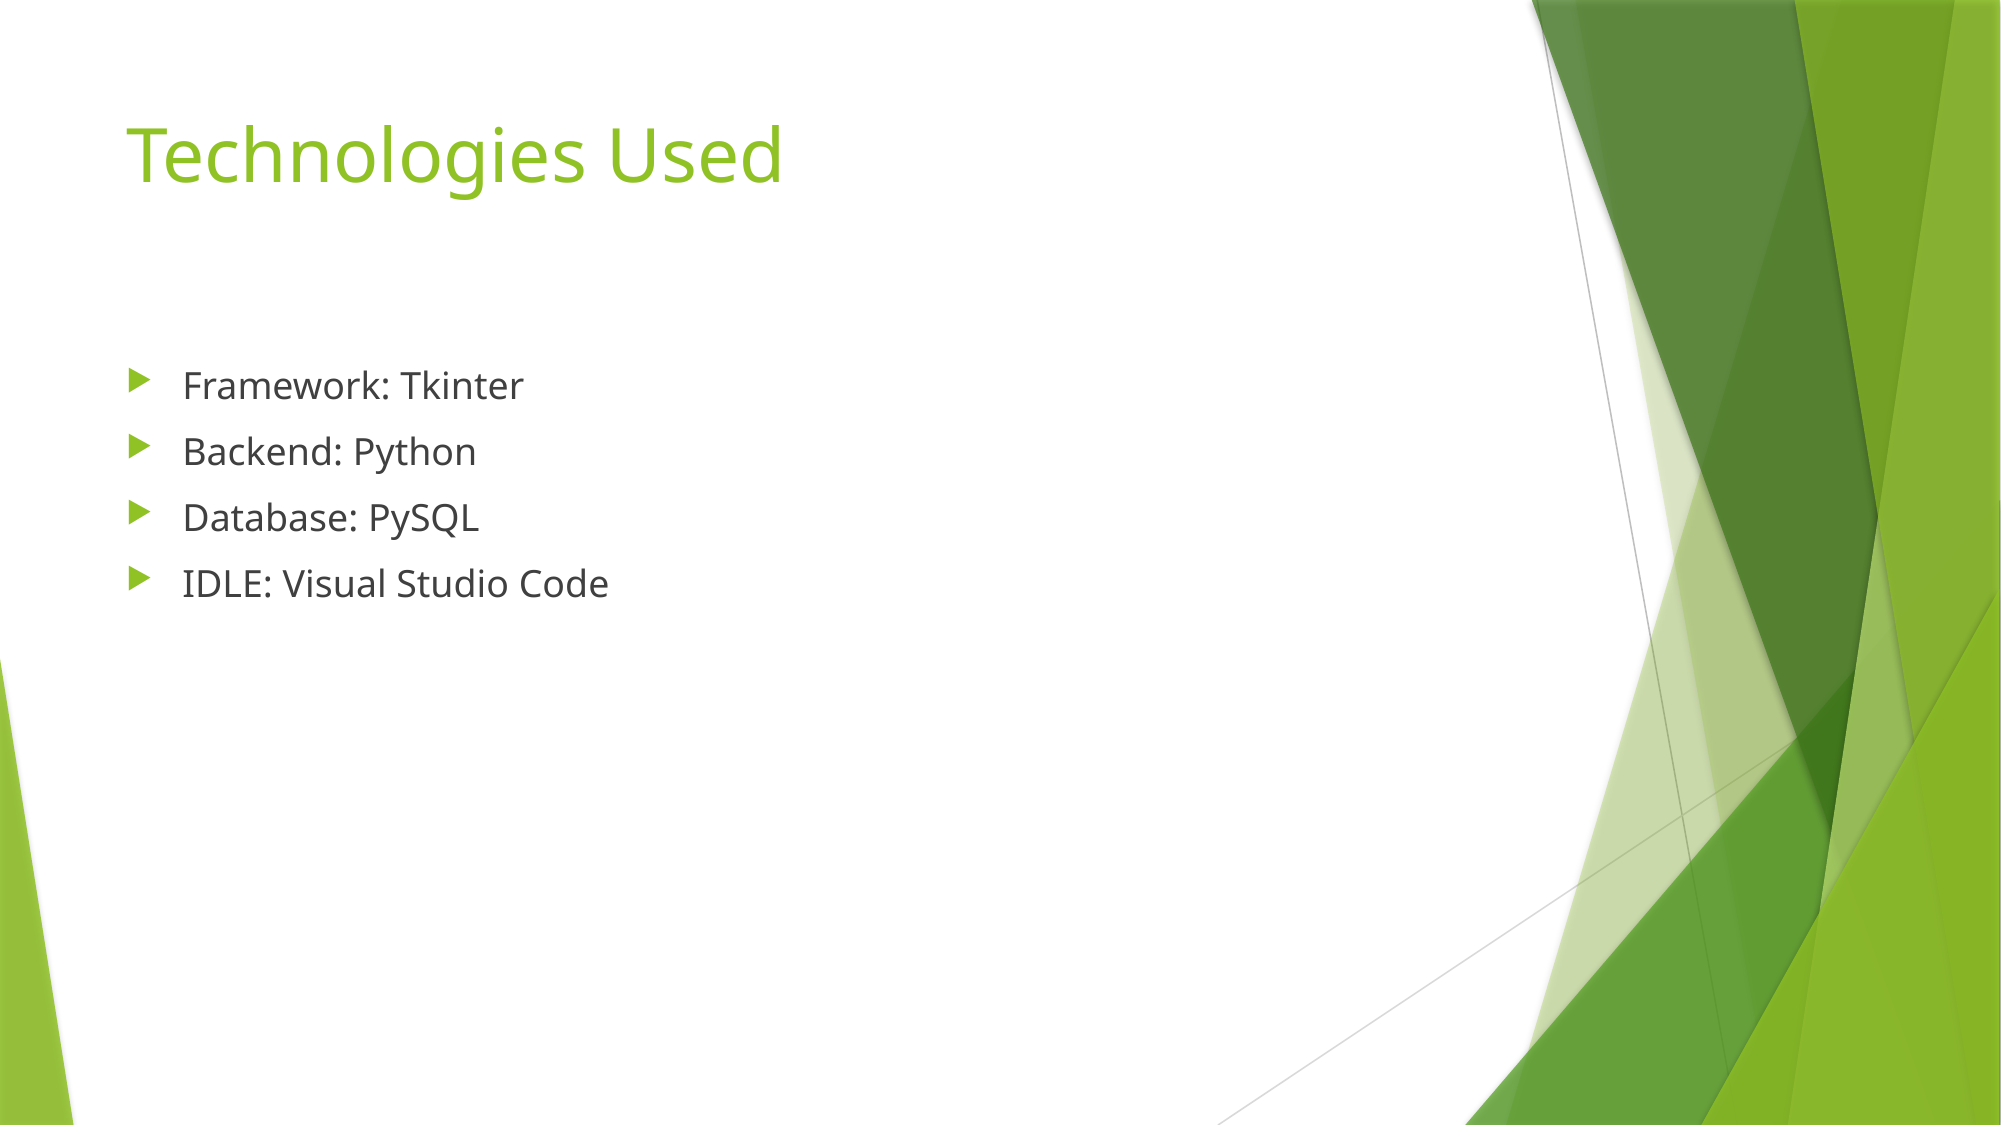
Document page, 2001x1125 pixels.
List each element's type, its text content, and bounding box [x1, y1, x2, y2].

list Framework: Tkinter Backend: Python Database: PySQL IDLE: Visual Studio Code [111, 354, 1522, 992]
title Technologies Used [111, 99, 1522, 317]
